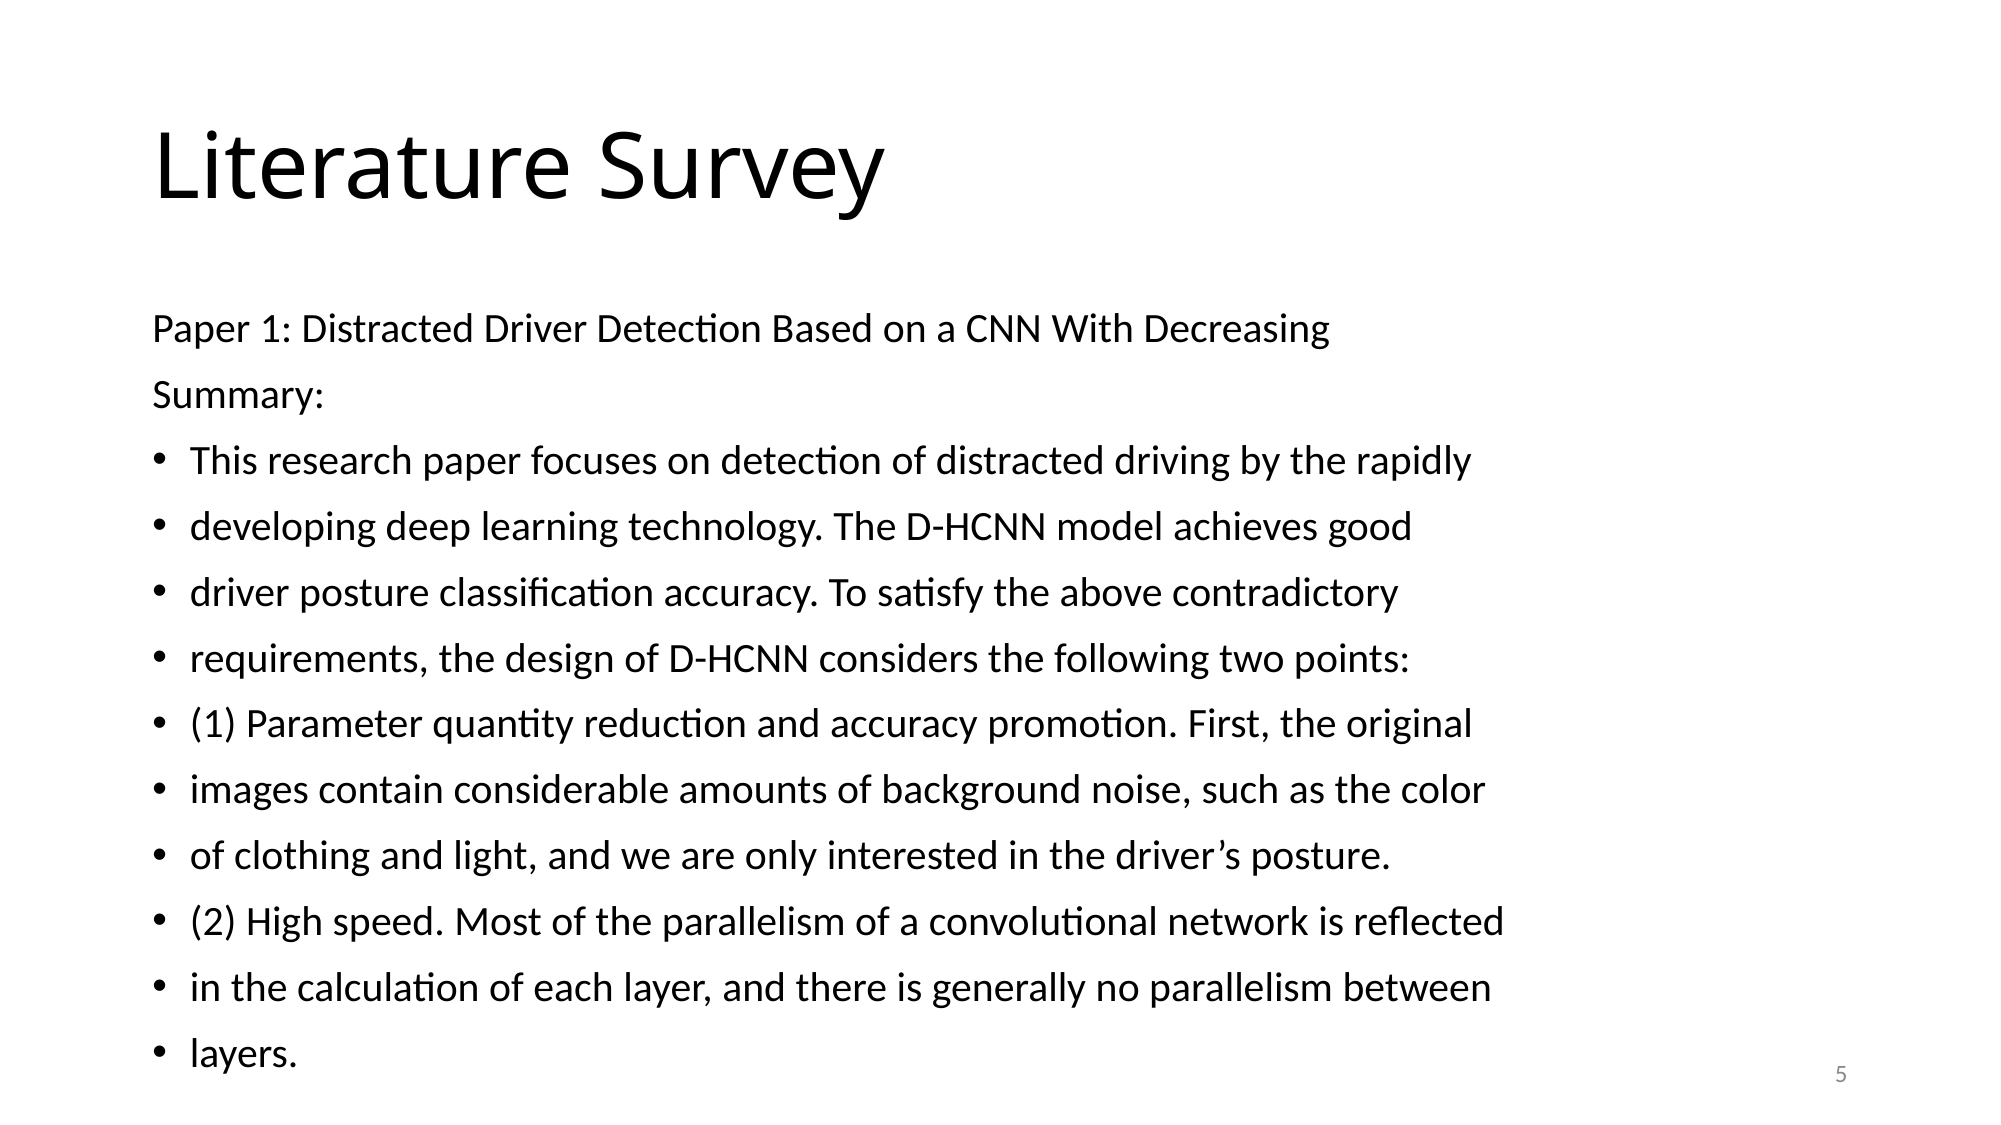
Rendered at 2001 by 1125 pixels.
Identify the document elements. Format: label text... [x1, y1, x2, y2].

slide_number 5 [1412, 1042, 1863, 1103]
title Literature Survey [137, 59, 1863, 278]
list Paper 1: Distracted Driver Detection Based on a CNN With Decreasing Summary: This research paper focuses on detection of distracted driving by the rapidly developing deep learning technology. The D-HCNN model achieves good driver posture classification accuracy. To satisfy the above contradictory requirements, the design of D-HCNN considers the following two points: (1) Parameter quantity reduction and accuracy promotion. First, the original images contain considerable amounts of background noise, such as the color of clothing and light, and we are only interested in the driver’s posture. (2) High speed. Most of the parallelism of a convolutional network is reflected in the calculation of each layer, and there is generally no parallelism between layers. [137, 299, 1863, 1074]
